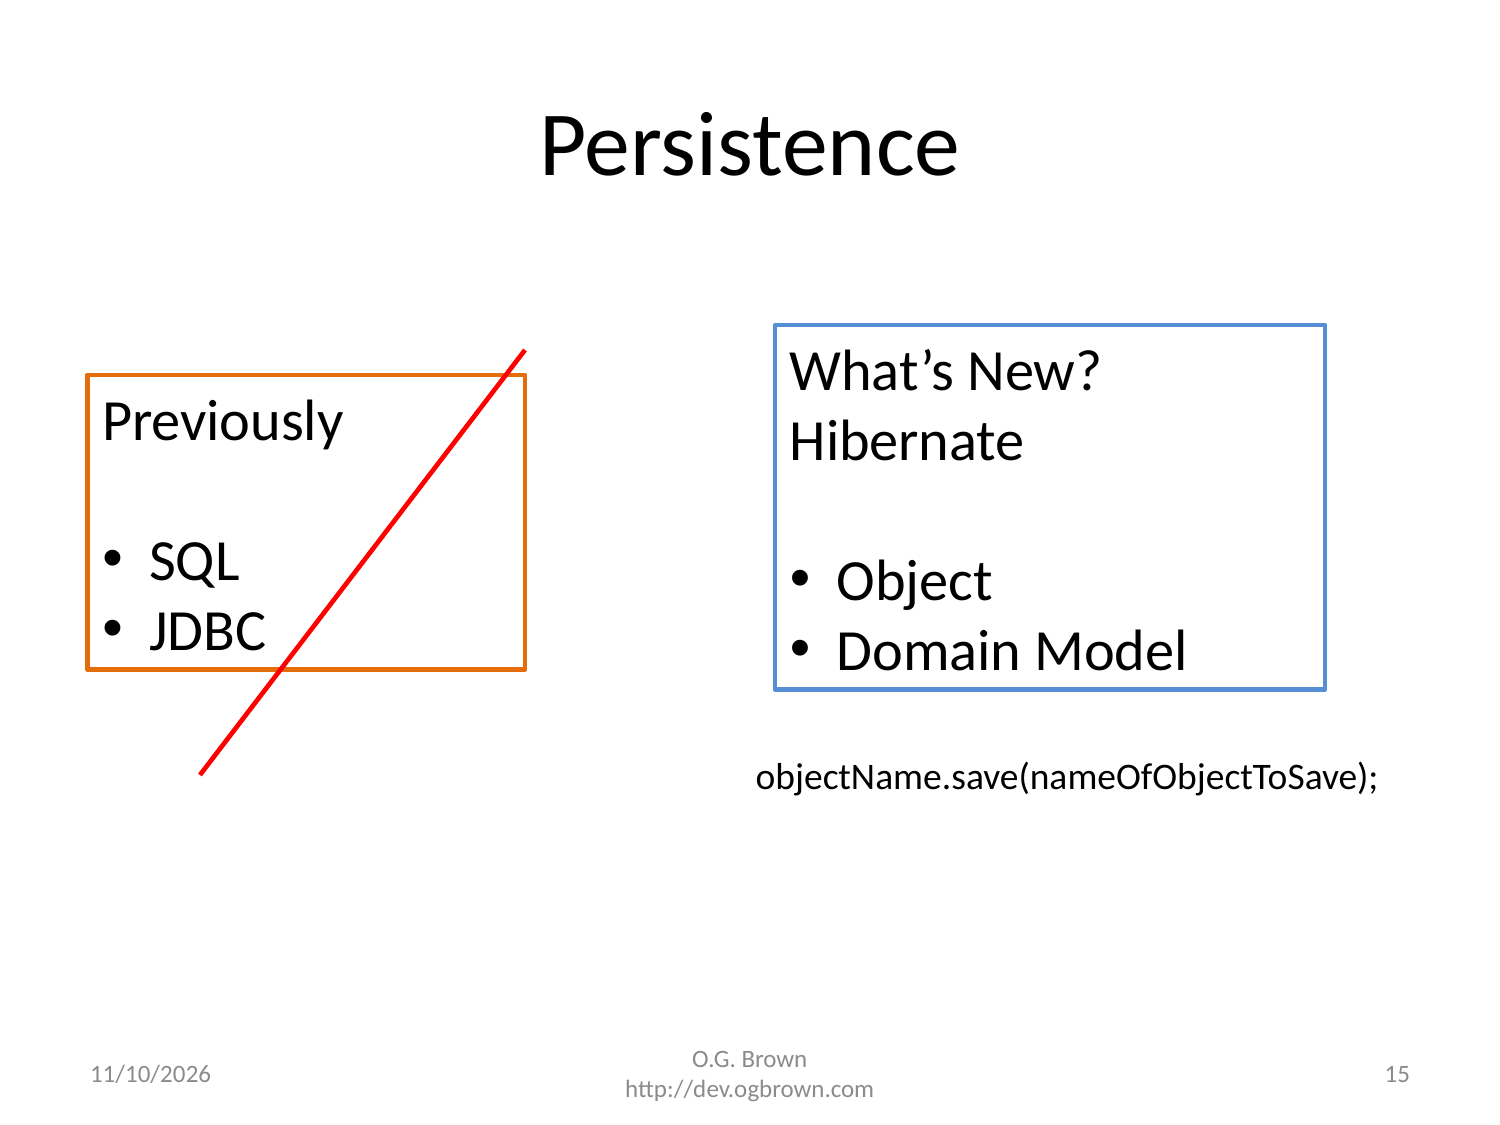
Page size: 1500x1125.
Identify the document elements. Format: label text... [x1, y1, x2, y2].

title Persistence [75, 45, 1425, 233]
text_box objectName.save(nameOfObjectToSave); [740, 744, 1395, 805]
text_box What’s New? Hibernate Object Domain Model [774, 324, 1325, 690]
footer O.G. Brown http://dev.ogbrown.com [512, 1042, 988, 1103]
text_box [199, 349, 526, 776]
slide_number 15 [1074, 1042, 1425, 1103]
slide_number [75, 1042, 425, 1103]
text_box Previously SQL JDBC [87, 374, 194, 670]
